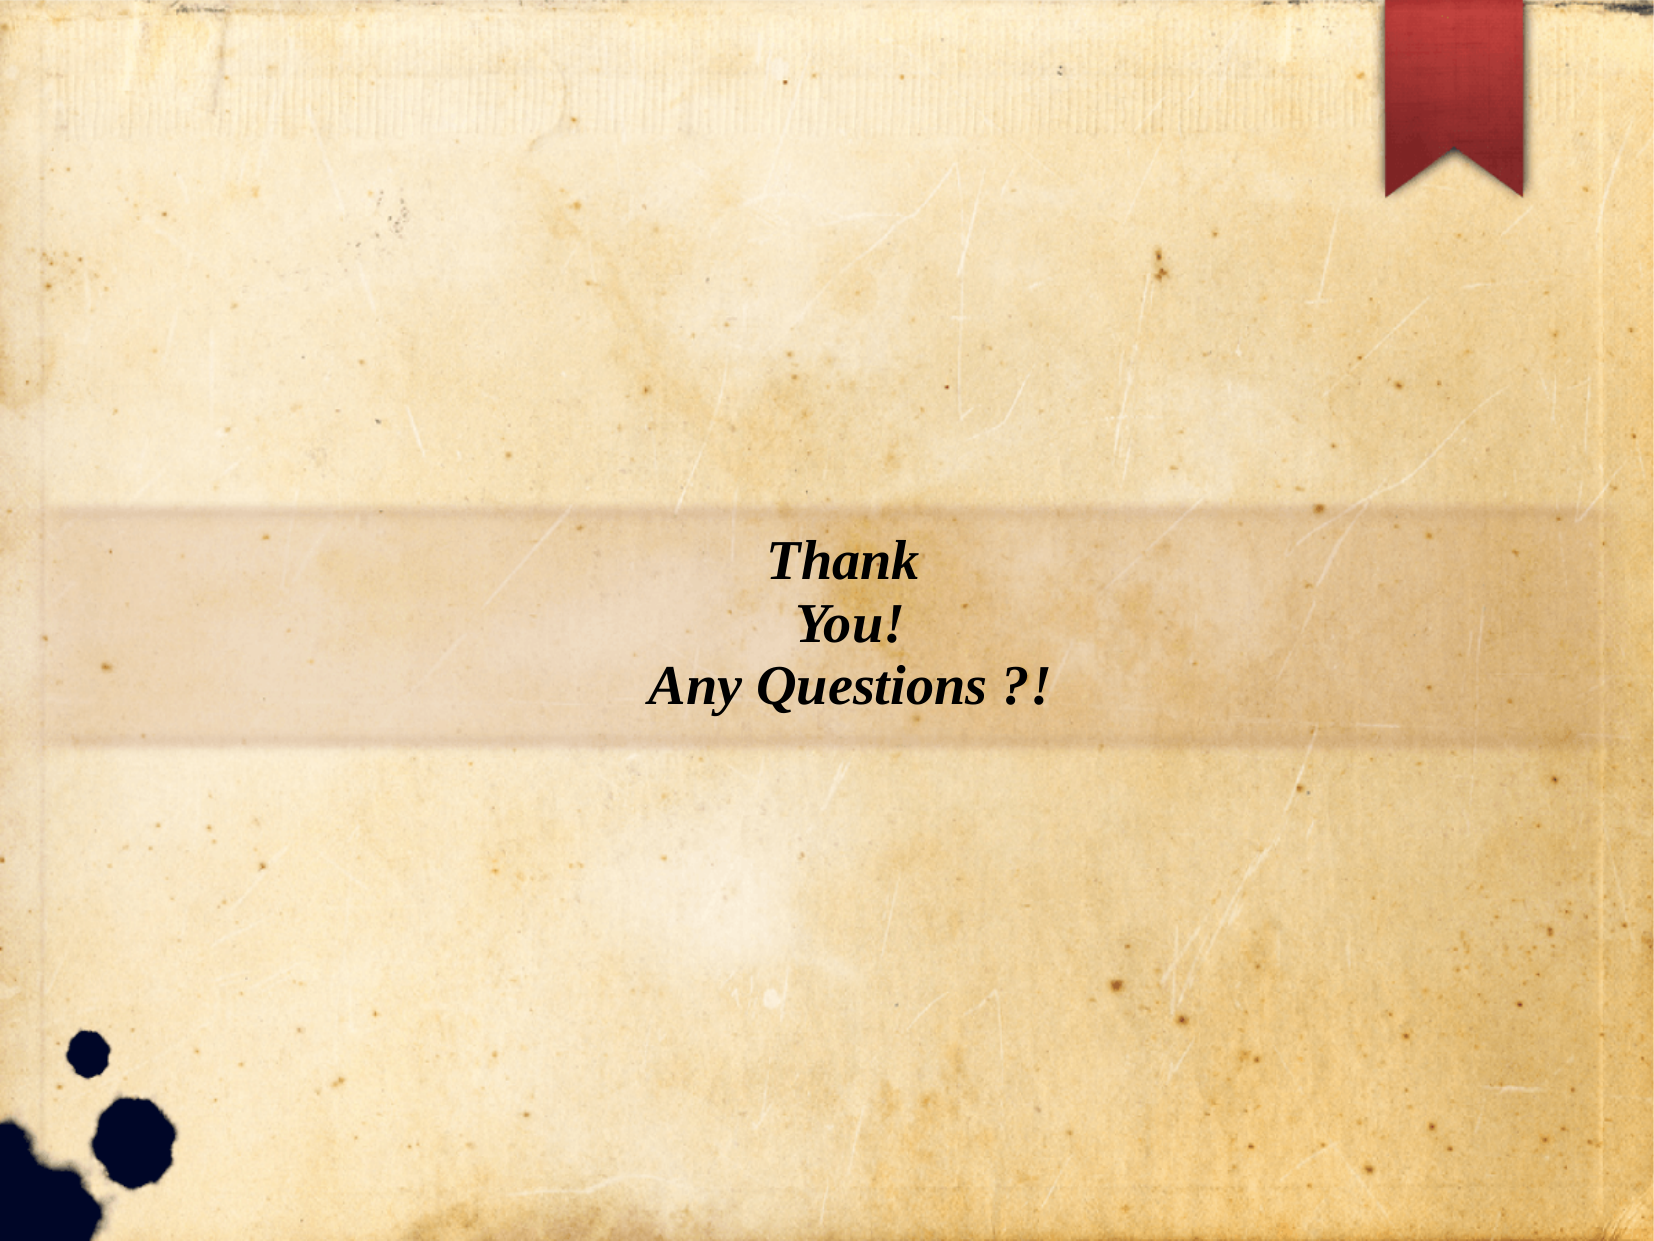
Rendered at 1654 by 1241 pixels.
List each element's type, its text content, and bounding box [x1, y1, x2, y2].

text_box Thank You! Any Questions ?! [301, 519, 1400, 727]
picture [0, 0, 1654, 1241]
